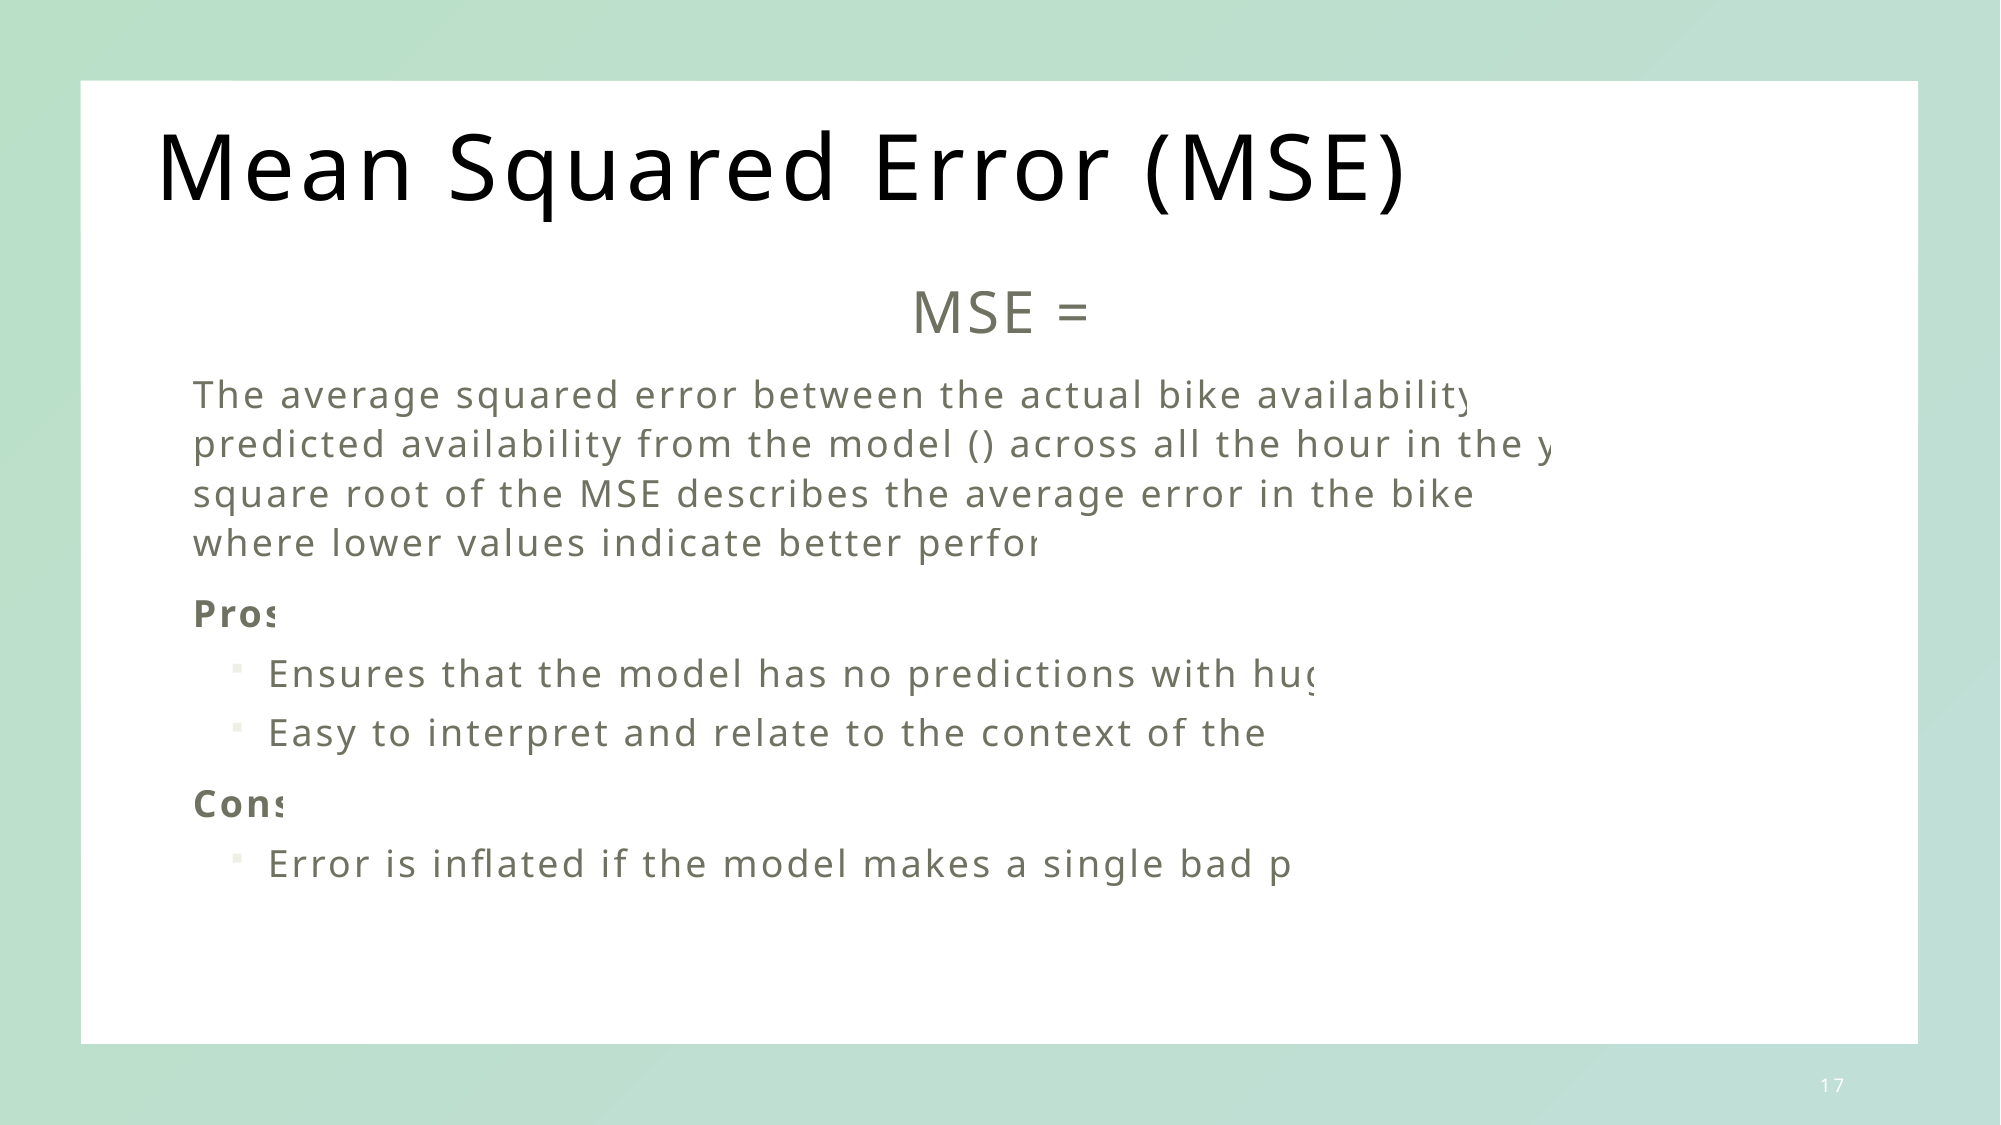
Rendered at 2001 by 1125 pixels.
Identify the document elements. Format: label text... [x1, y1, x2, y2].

title Mean Squared Error (MSE) [137, 111, 1805, 227]
slide_number 16 [1412, 1054, 1863, 1115]
